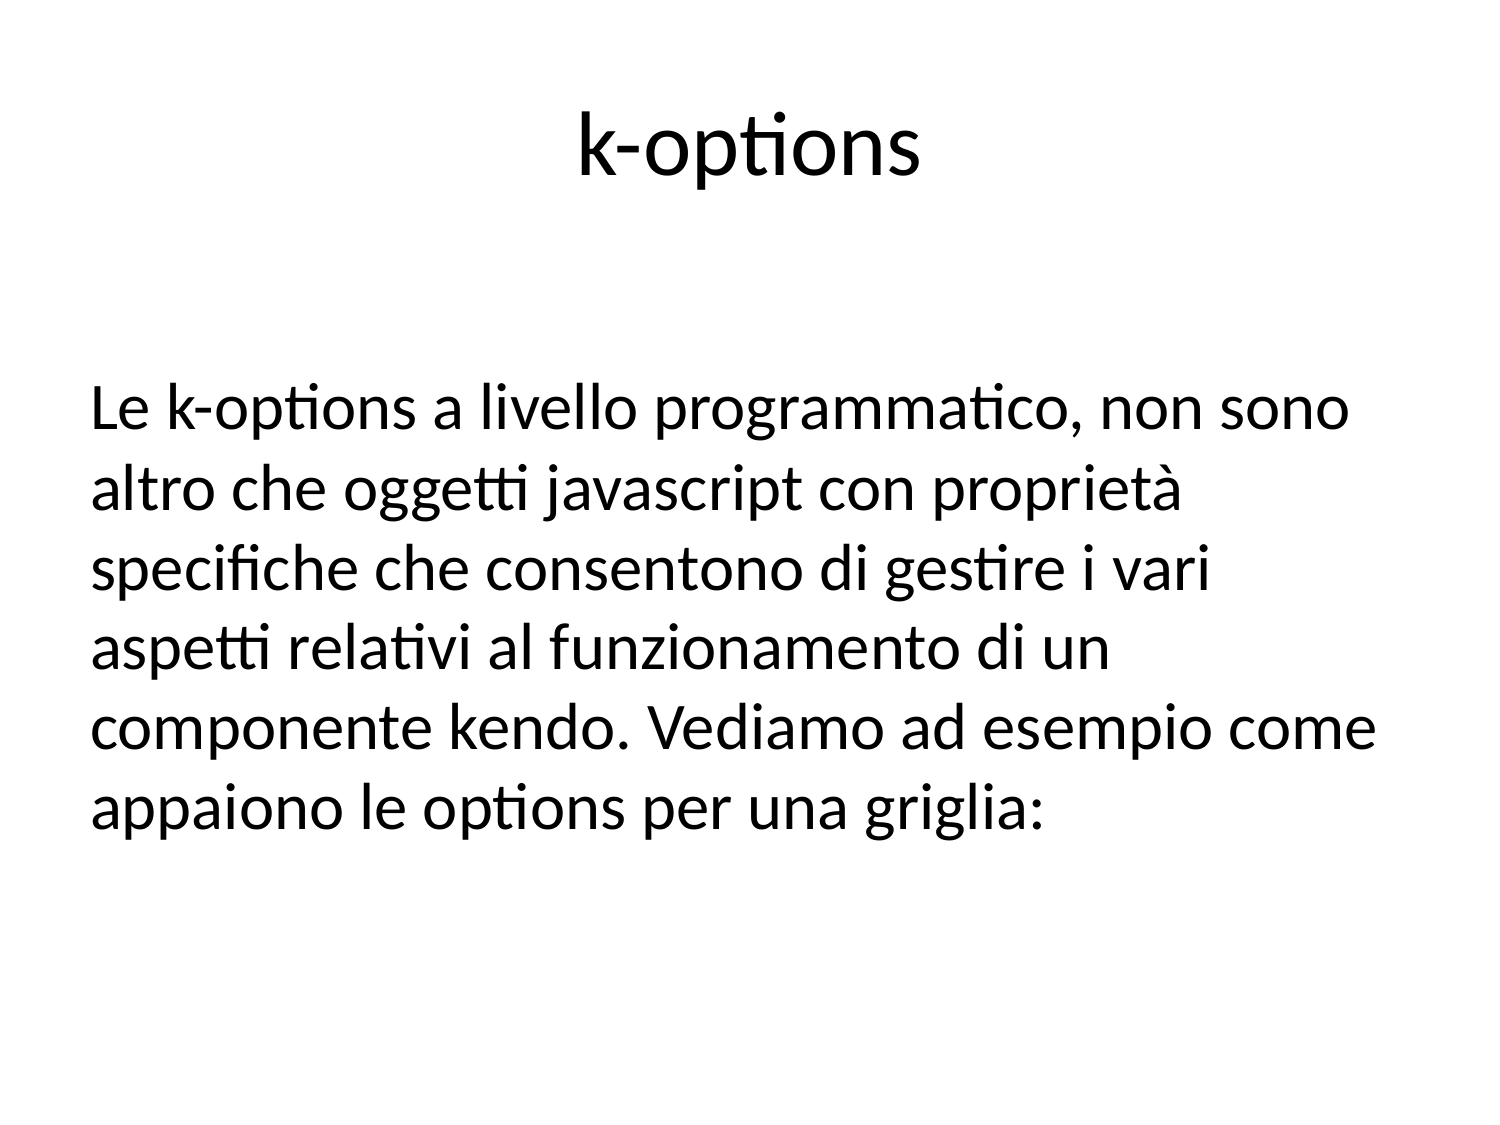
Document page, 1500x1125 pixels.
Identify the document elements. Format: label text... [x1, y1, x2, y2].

list Le k-options a livello programmatico, non sono altro che oggetti javascript con proprietà specifiche che consentono di gestire i vari aspetti relativi al funzionamento di un componente kendo. Vediamo ad esempio come appaiono le options per una griglia: [75, 262, 1425, 1005]
title k-options [75, 45, 1425, 233]
